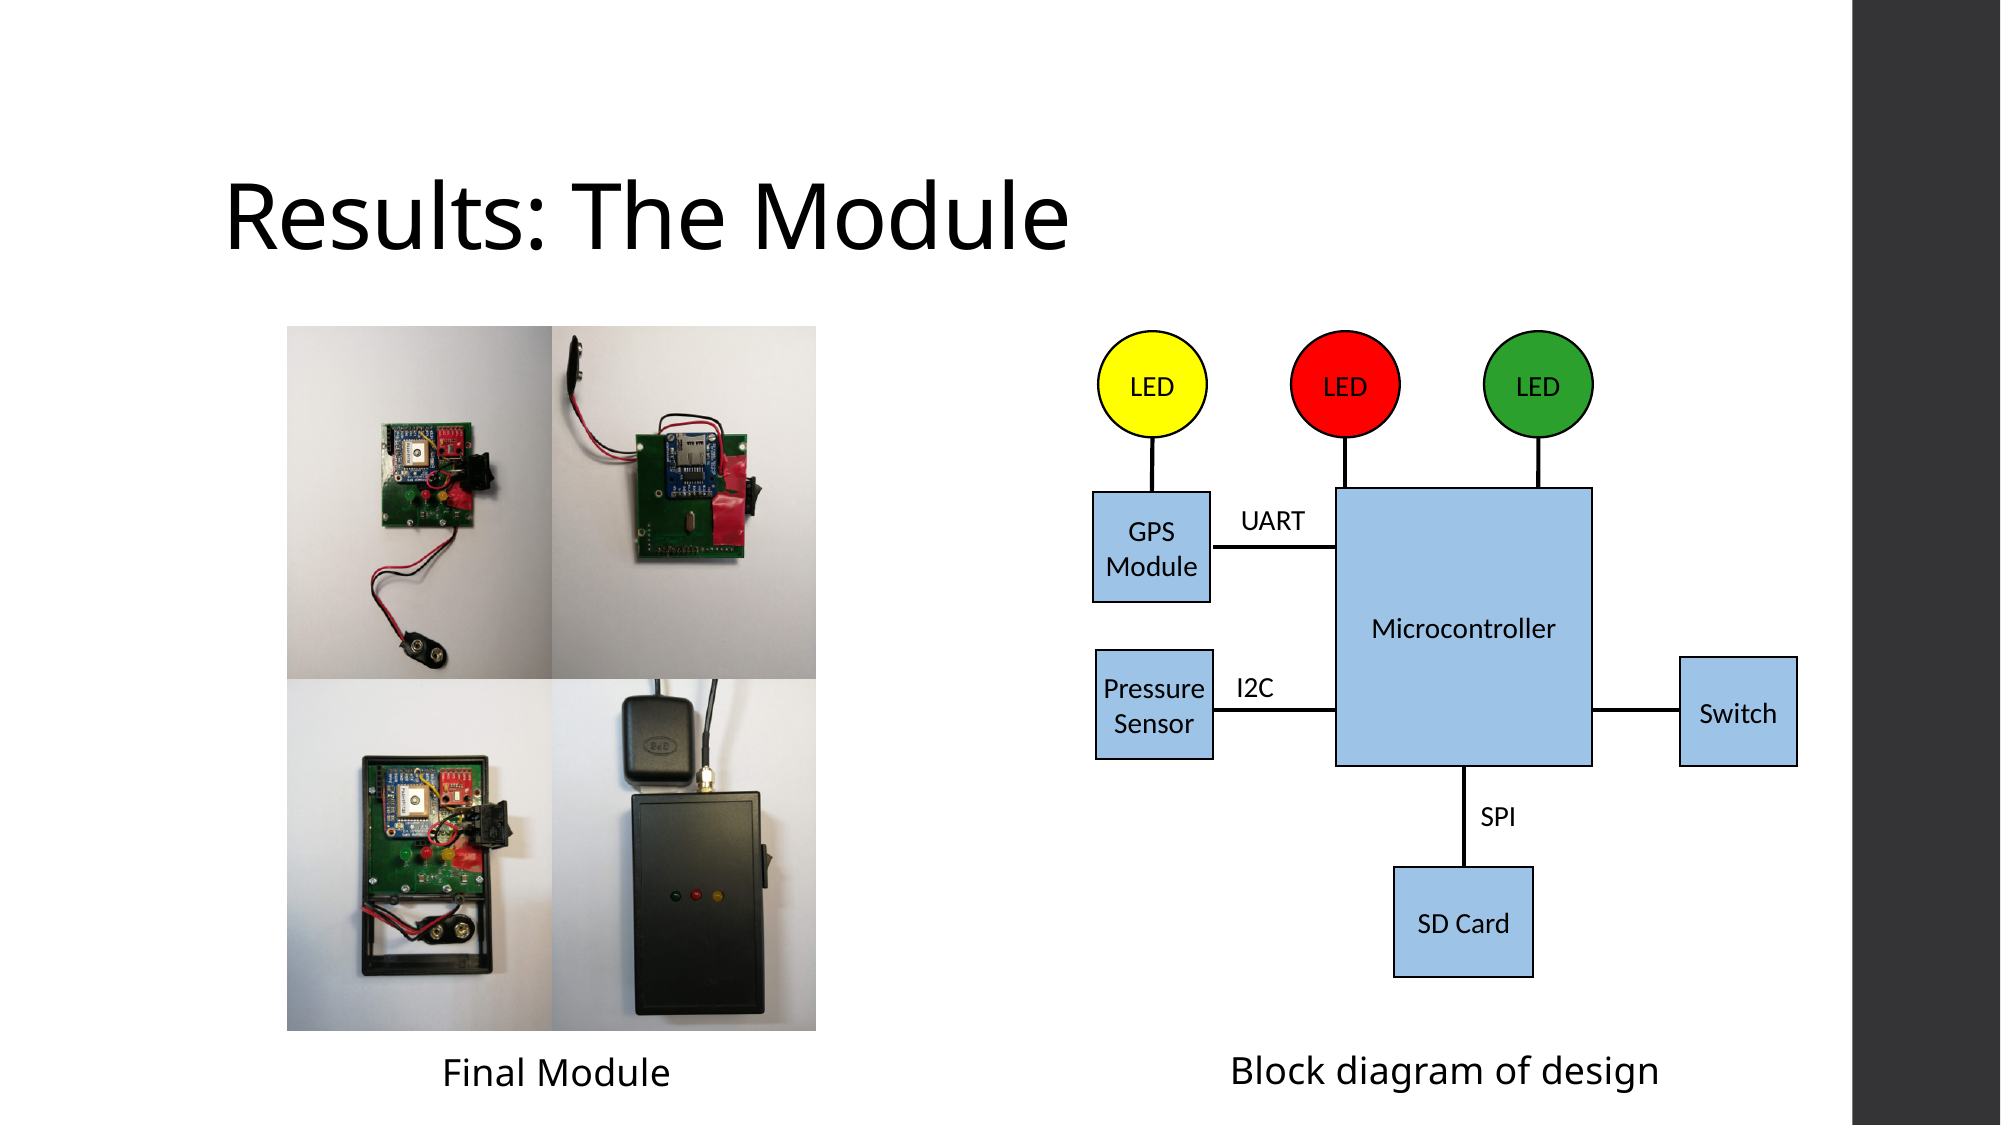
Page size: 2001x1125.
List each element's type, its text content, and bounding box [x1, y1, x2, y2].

text_box UART [1222, 495, 1324, 531]
text_box SPI [1471, 791, 1549, 827]
text_box LED [1482, 330, 1594, 439]
text_box LED [1096, 330, 1209, 439]
text_box SD Card [1394, 867, 1534, 977]
text_box Microcontroller [1335, 488, 1592, 767]
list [287, 326, 817, 1032]
text_box SPI [1448, 791, 1456, 827]
text_box LED [1289, 330, 1401, 439]
text_box GPS Module [1093, 492, 1211, 602]
text_box Block diagram of design [1093, 1042, 1797, 1115]
text_box Switch [1680, 656, 1797, 767]
text_box Pressure Sensor [1095, 650, 1213, 760]
text_box Final Module [319, 1044, 794, 1116]
text_box I2C [1204, 661, 1306, 697]
title Results: The Module [206, 60, 1797, 278]
